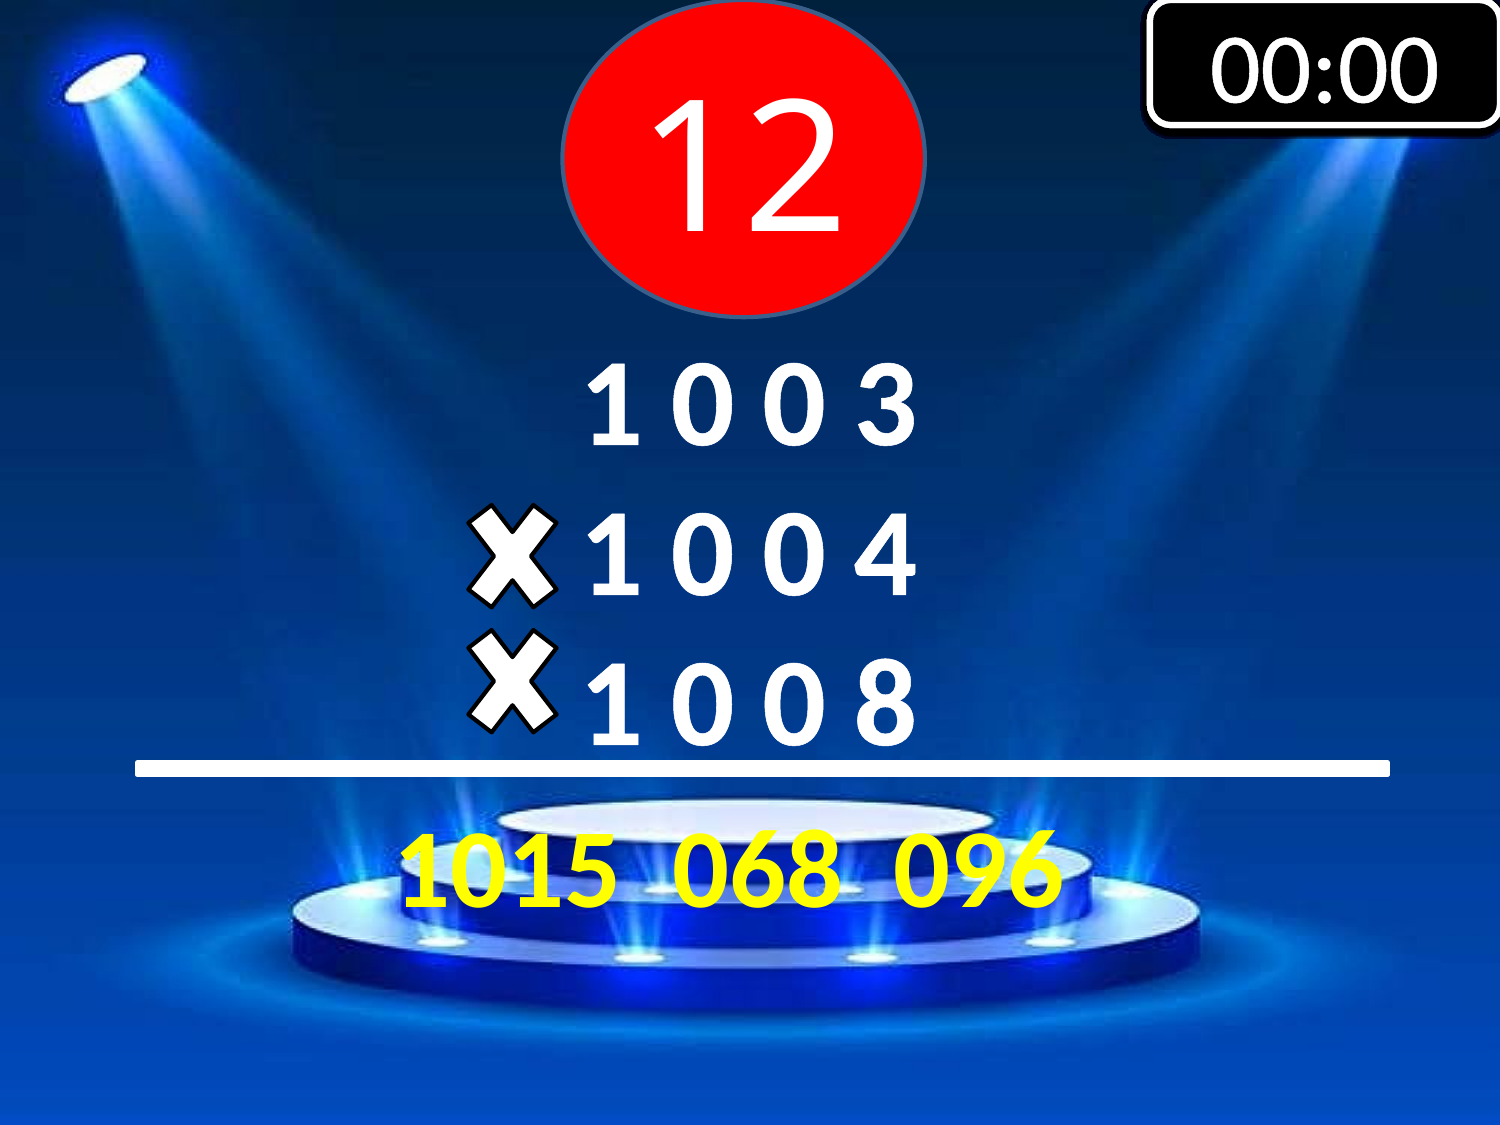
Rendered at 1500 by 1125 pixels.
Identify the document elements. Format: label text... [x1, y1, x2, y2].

picture [0, 0, 1500, 1125]
text_box 1 0 0 3 1 0 0 4 1 0 0 8 [564, 312, 933, 760]
text_box [466, 627, 559, 735]
text_box 1015 068 096 [378, 787, 1081, 938]
text_box 00:00 [1146, 0, 1500, 129]
text_box 12 [560, 0, 928, 312]
text_box [466, 502, 559, 610]
text_box [135, 760, 1390, 777]
